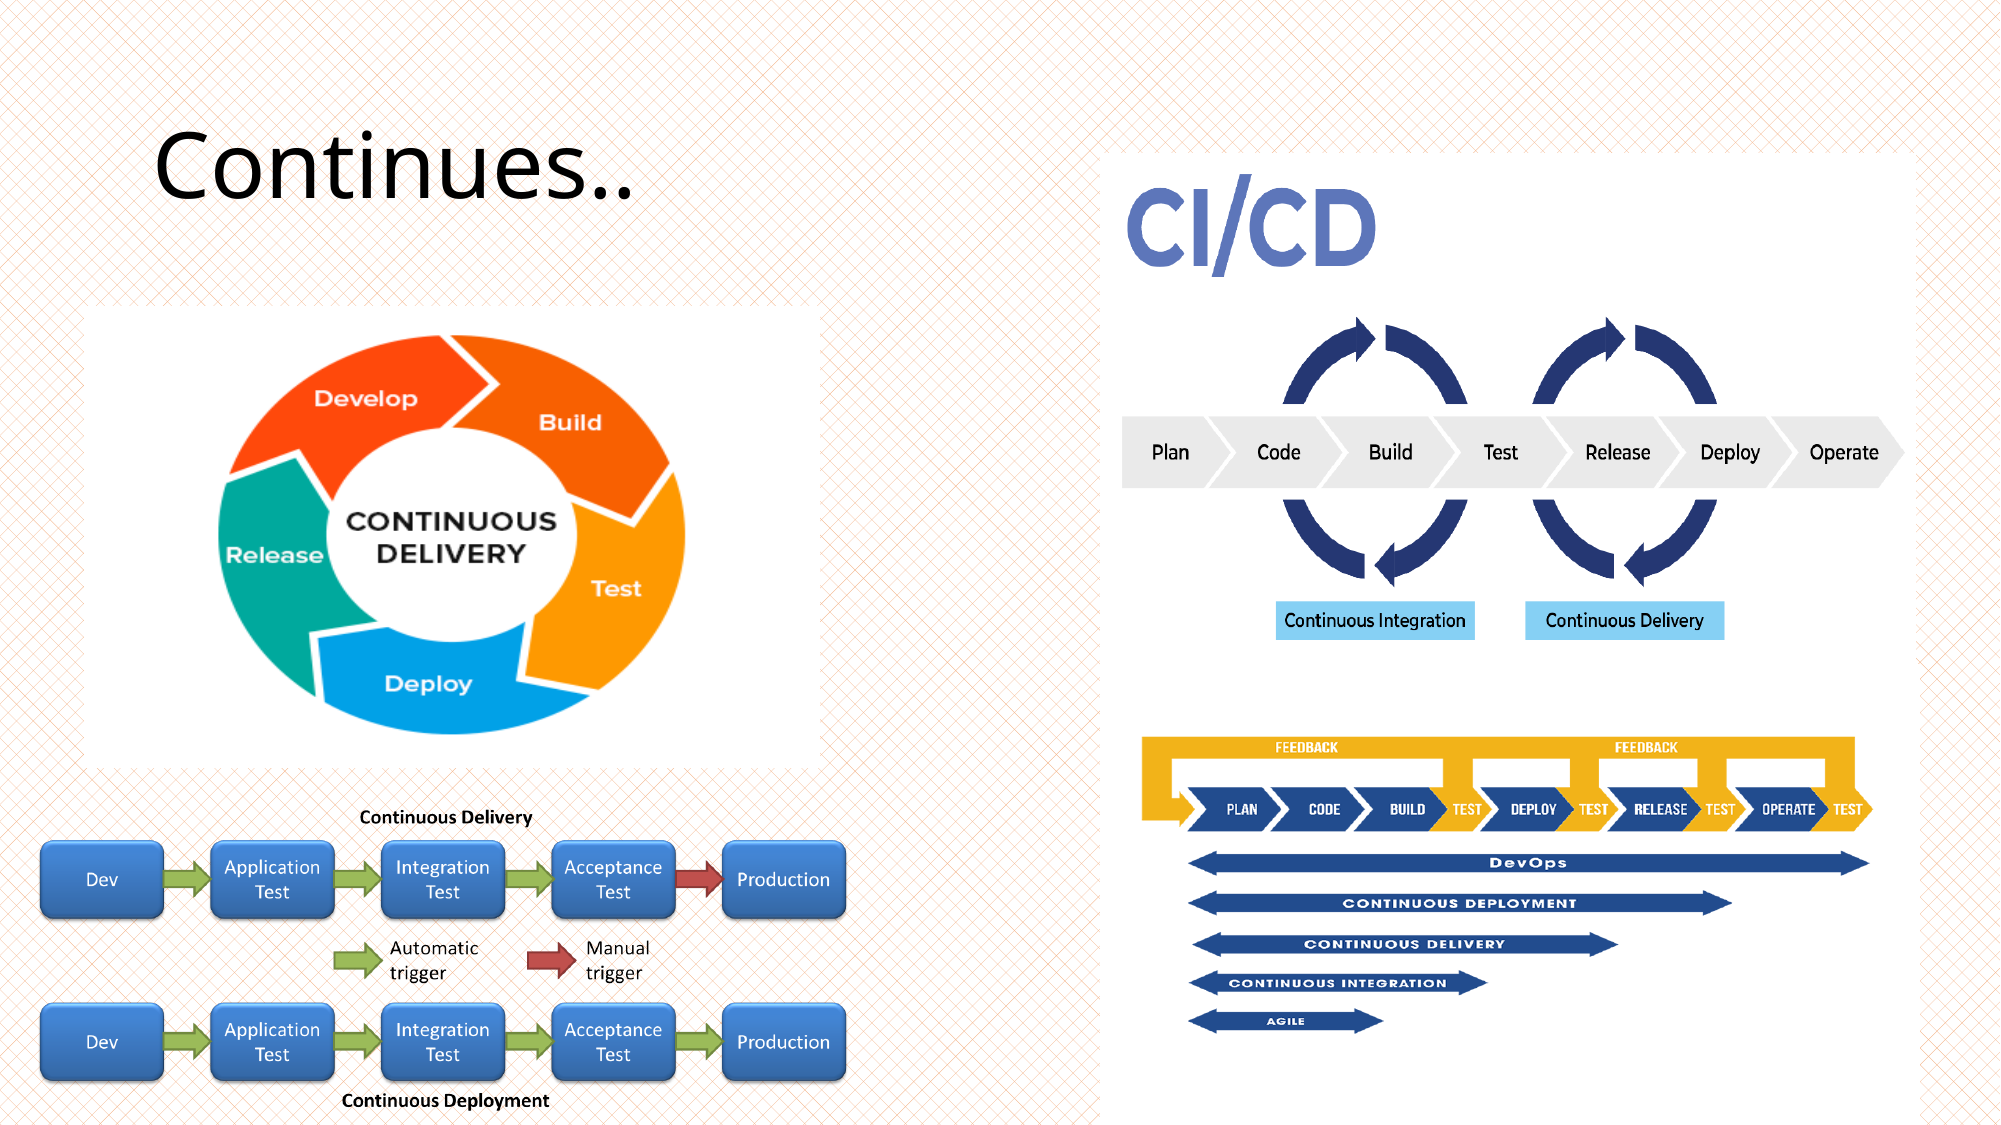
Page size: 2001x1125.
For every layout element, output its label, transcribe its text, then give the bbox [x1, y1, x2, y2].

picture [35, 797, 850, 1125]
title Continues.. [137, 59, 1863, 278]
picture [1100, 153, 1920, 1125]
picture [84, 306, 820, 768]
